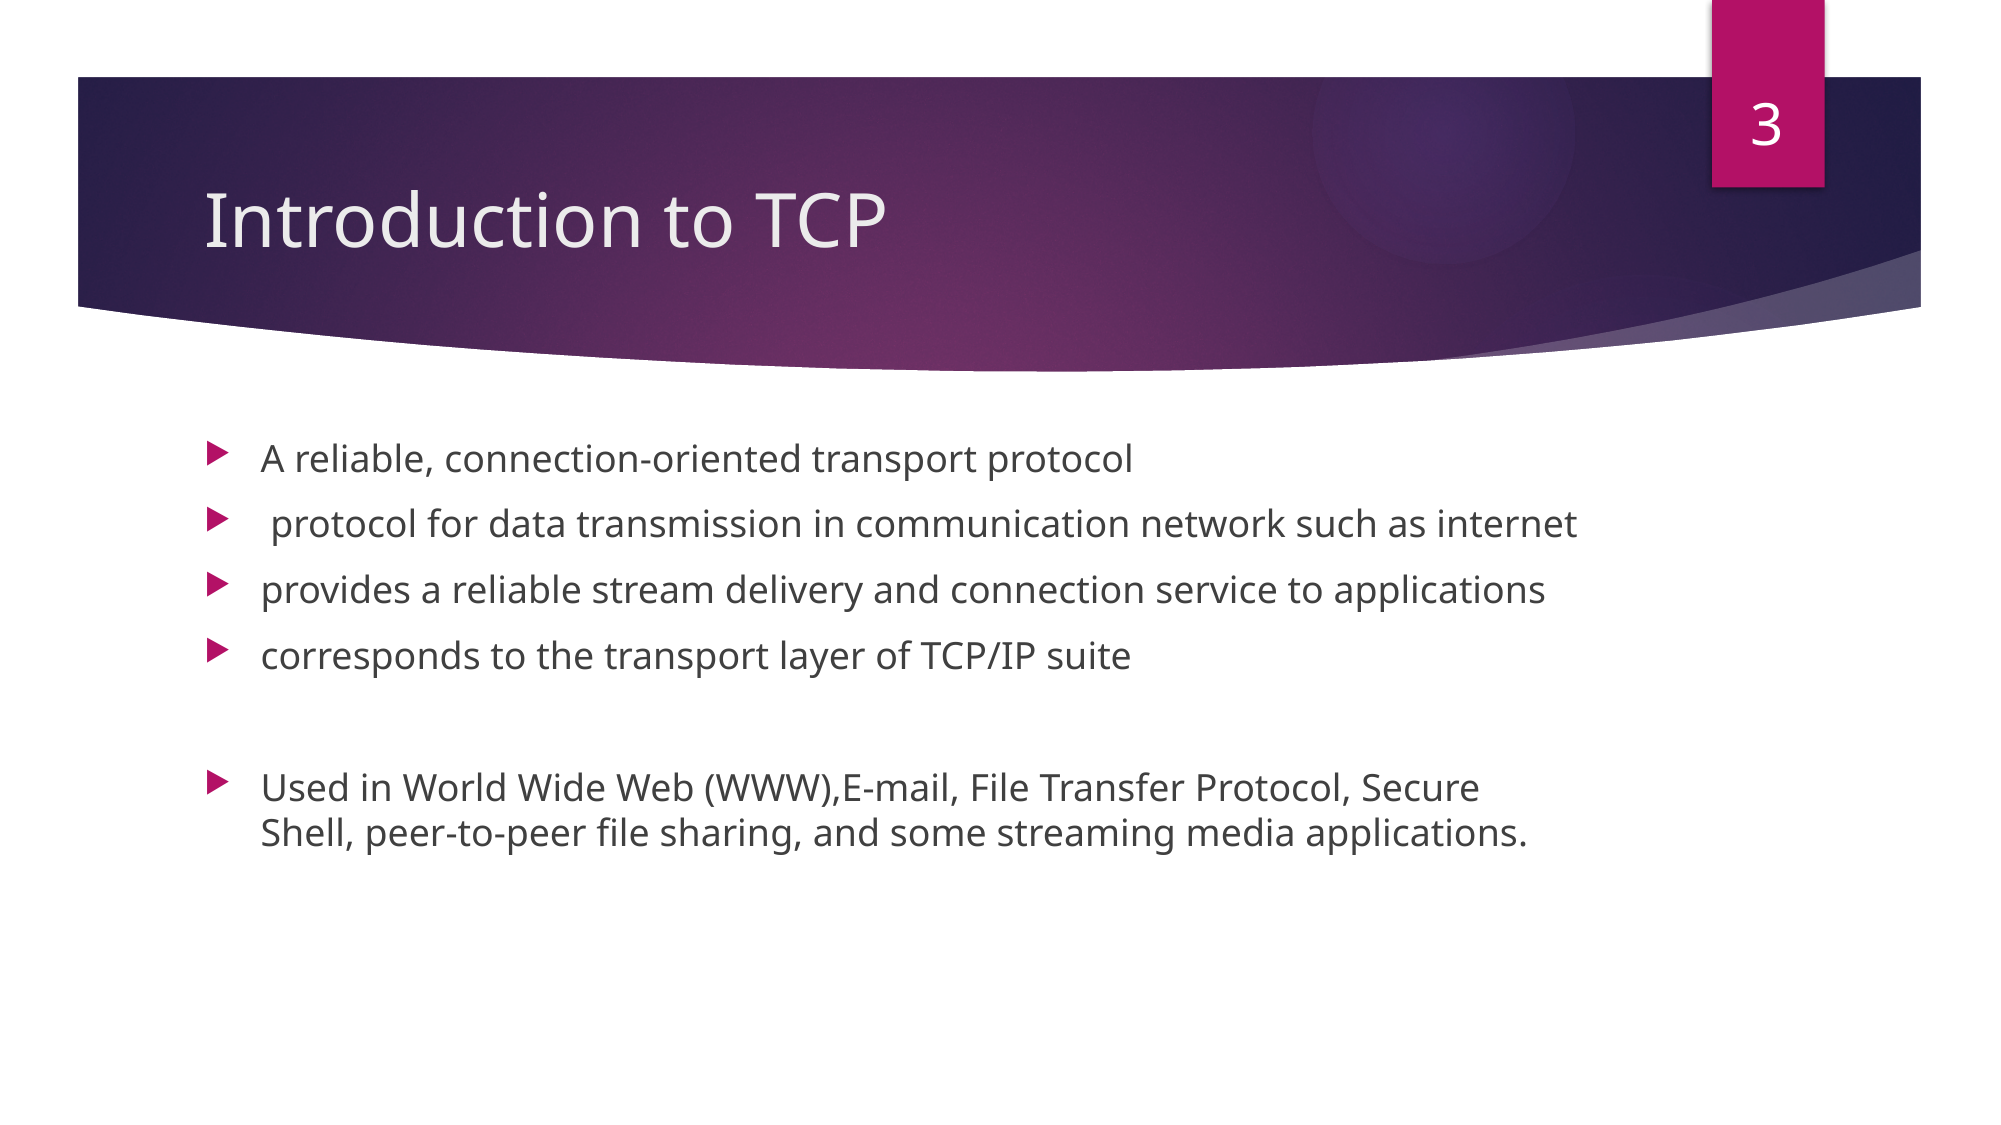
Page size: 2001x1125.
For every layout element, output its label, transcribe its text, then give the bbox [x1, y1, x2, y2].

title Introduction to TCP [189, 159, 1627, 276]
list A reliable, connection-oriented transport protocol protocol for data transmission in communication network such as internet provides a reliable stream delivery and connection service to applications corresponds to the transport layer of TCP/IP suite Used in World Wide Web (WWW),E-mail, File Transfer Protocol, Secure Shell, peer-to-peer file sharing, and some streaming media applications. [189, 427, 1638, 988]
slide_number 3 [1698, 48, 1836, 175]
